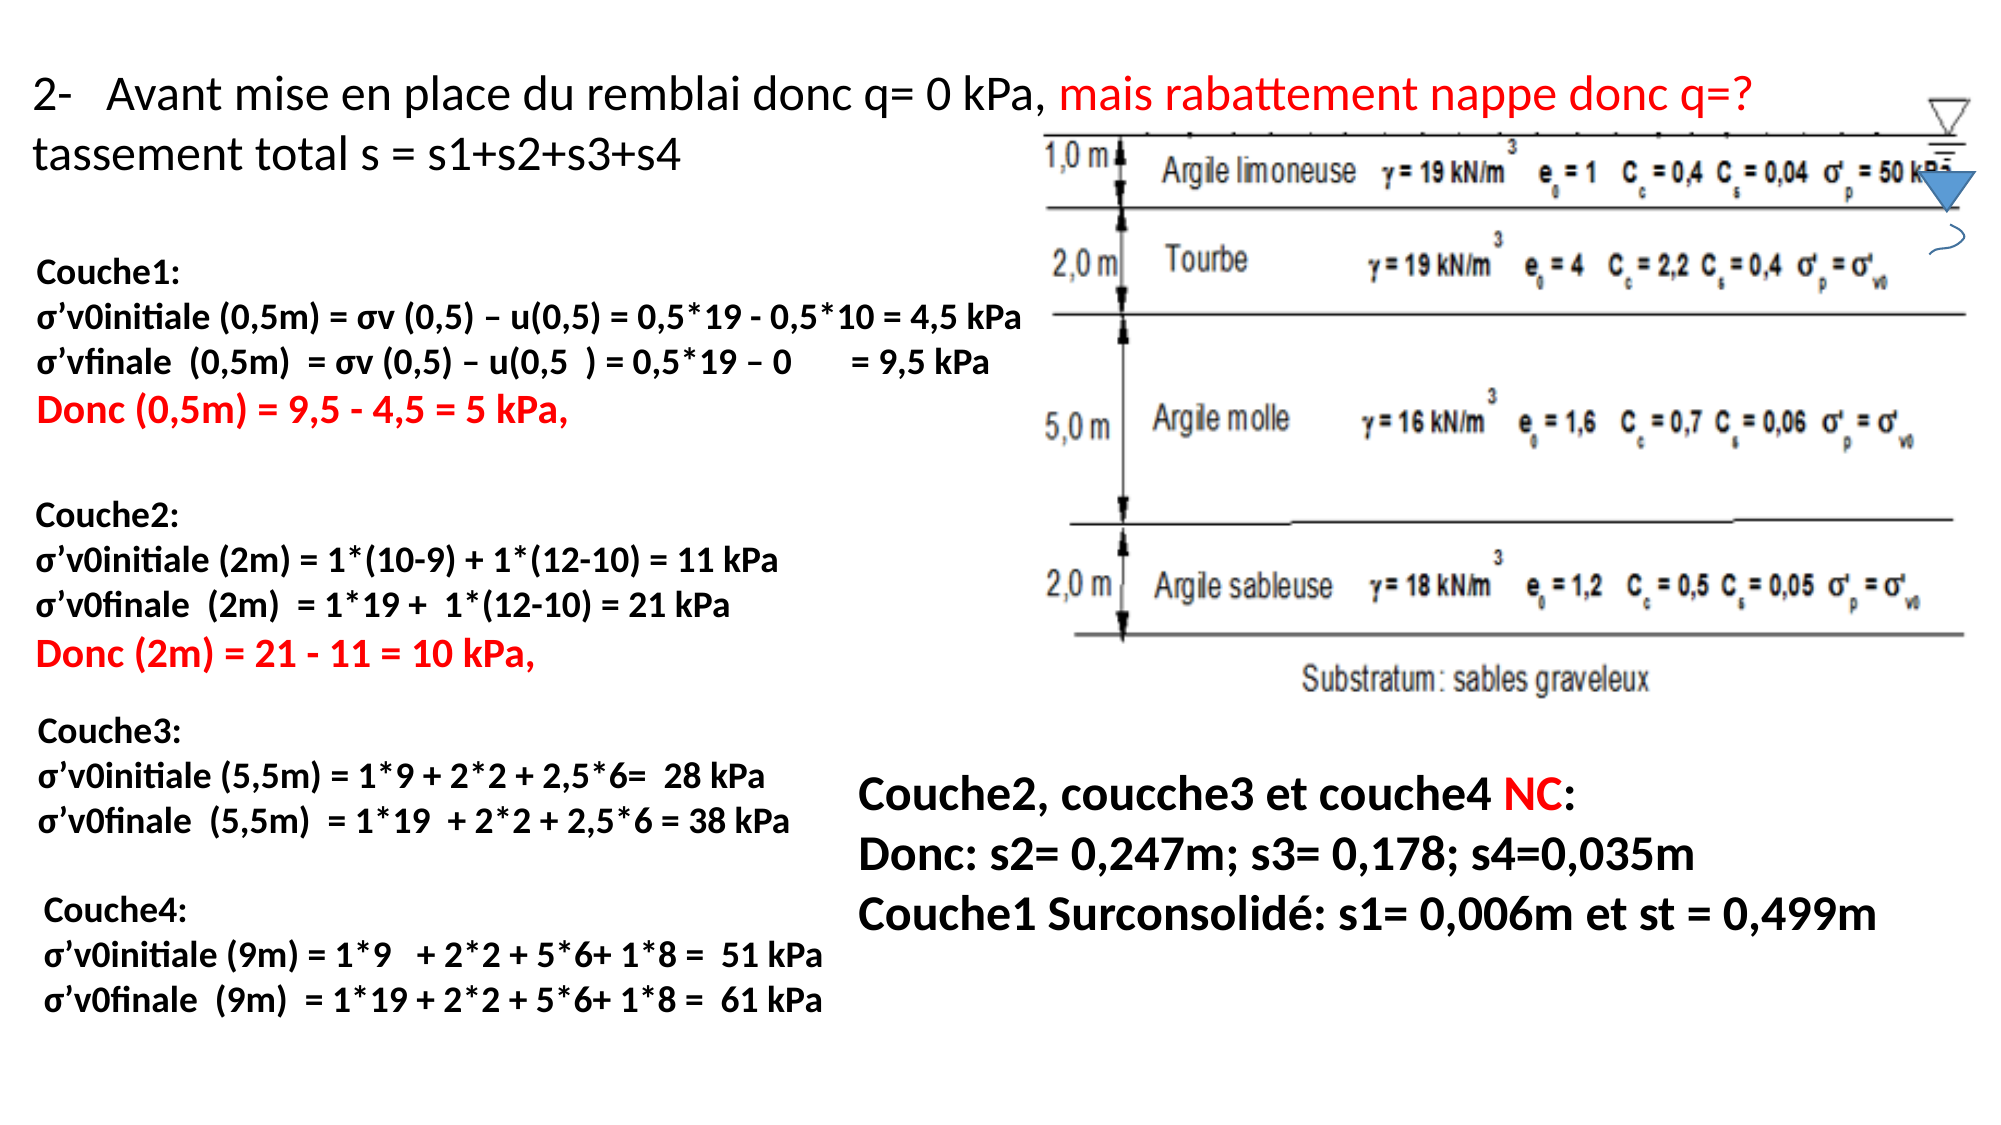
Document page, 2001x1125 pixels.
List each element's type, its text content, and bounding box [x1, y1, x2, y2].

text_box Couche4: σ’v0initiale (9m) = 1*9 + 2*2 + 5*6+ 1*8 = 51 kPa σ’v0finale (9m) = 1*19 + 2*2 + 5*6+ 1*8 = 61 kPa [28, 878, 840, 1028]
text_box Couche3: σ’v0initiale (5,5m) = 1*9 + 2*2 + 2,5*6= 28 kPa σ’v0finale (5,5m) = 1*19 + 2*2 + 2,5*6 = 38 kPa [23, 698, 807, 849]
text_box Couche2, coucche3 et couche4 NC: Donc: s2= 0,247m; s3= 0,178; s4=0,035m Couche1 Surconsolidé: s1= 0,006m et st = 0,499m [843, 753, 1920, 948]
text_box 2- Avant mise en place du remblai donc q= 0 kPa, mais rabattement nappe donc q=? tassement total s = s1+s2+s3+s4 [17, 52, 982, 188]
picture [982, 52, 2000, 727]
